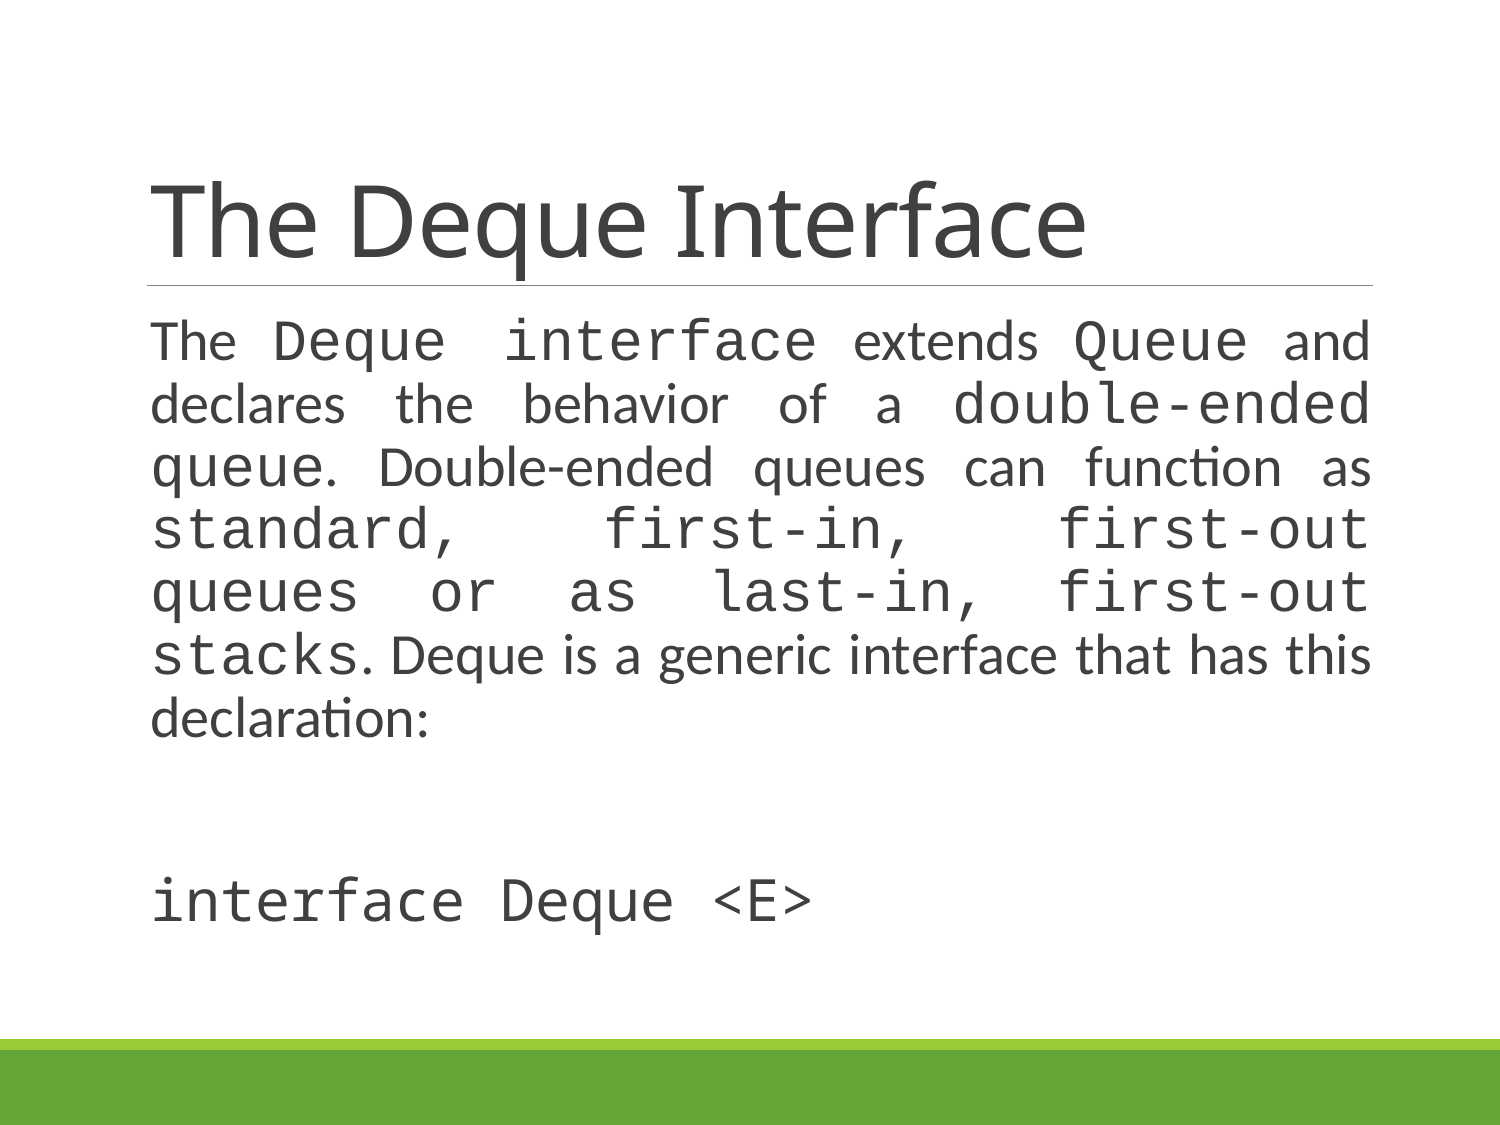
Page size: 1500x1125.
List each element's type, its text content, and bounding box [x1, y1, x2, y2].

list The Deque interface extends Queue and declares the behavior of a double-ended queue. Double-ended queues can function as standard, first-in, first-out queues or as last-in, first-out stacks. Deque is a generic interface that has this declaration: interface Deque <E> [135, 302, 1373, 963]
title The Deque Interface [135, 47, 1373, 285]
